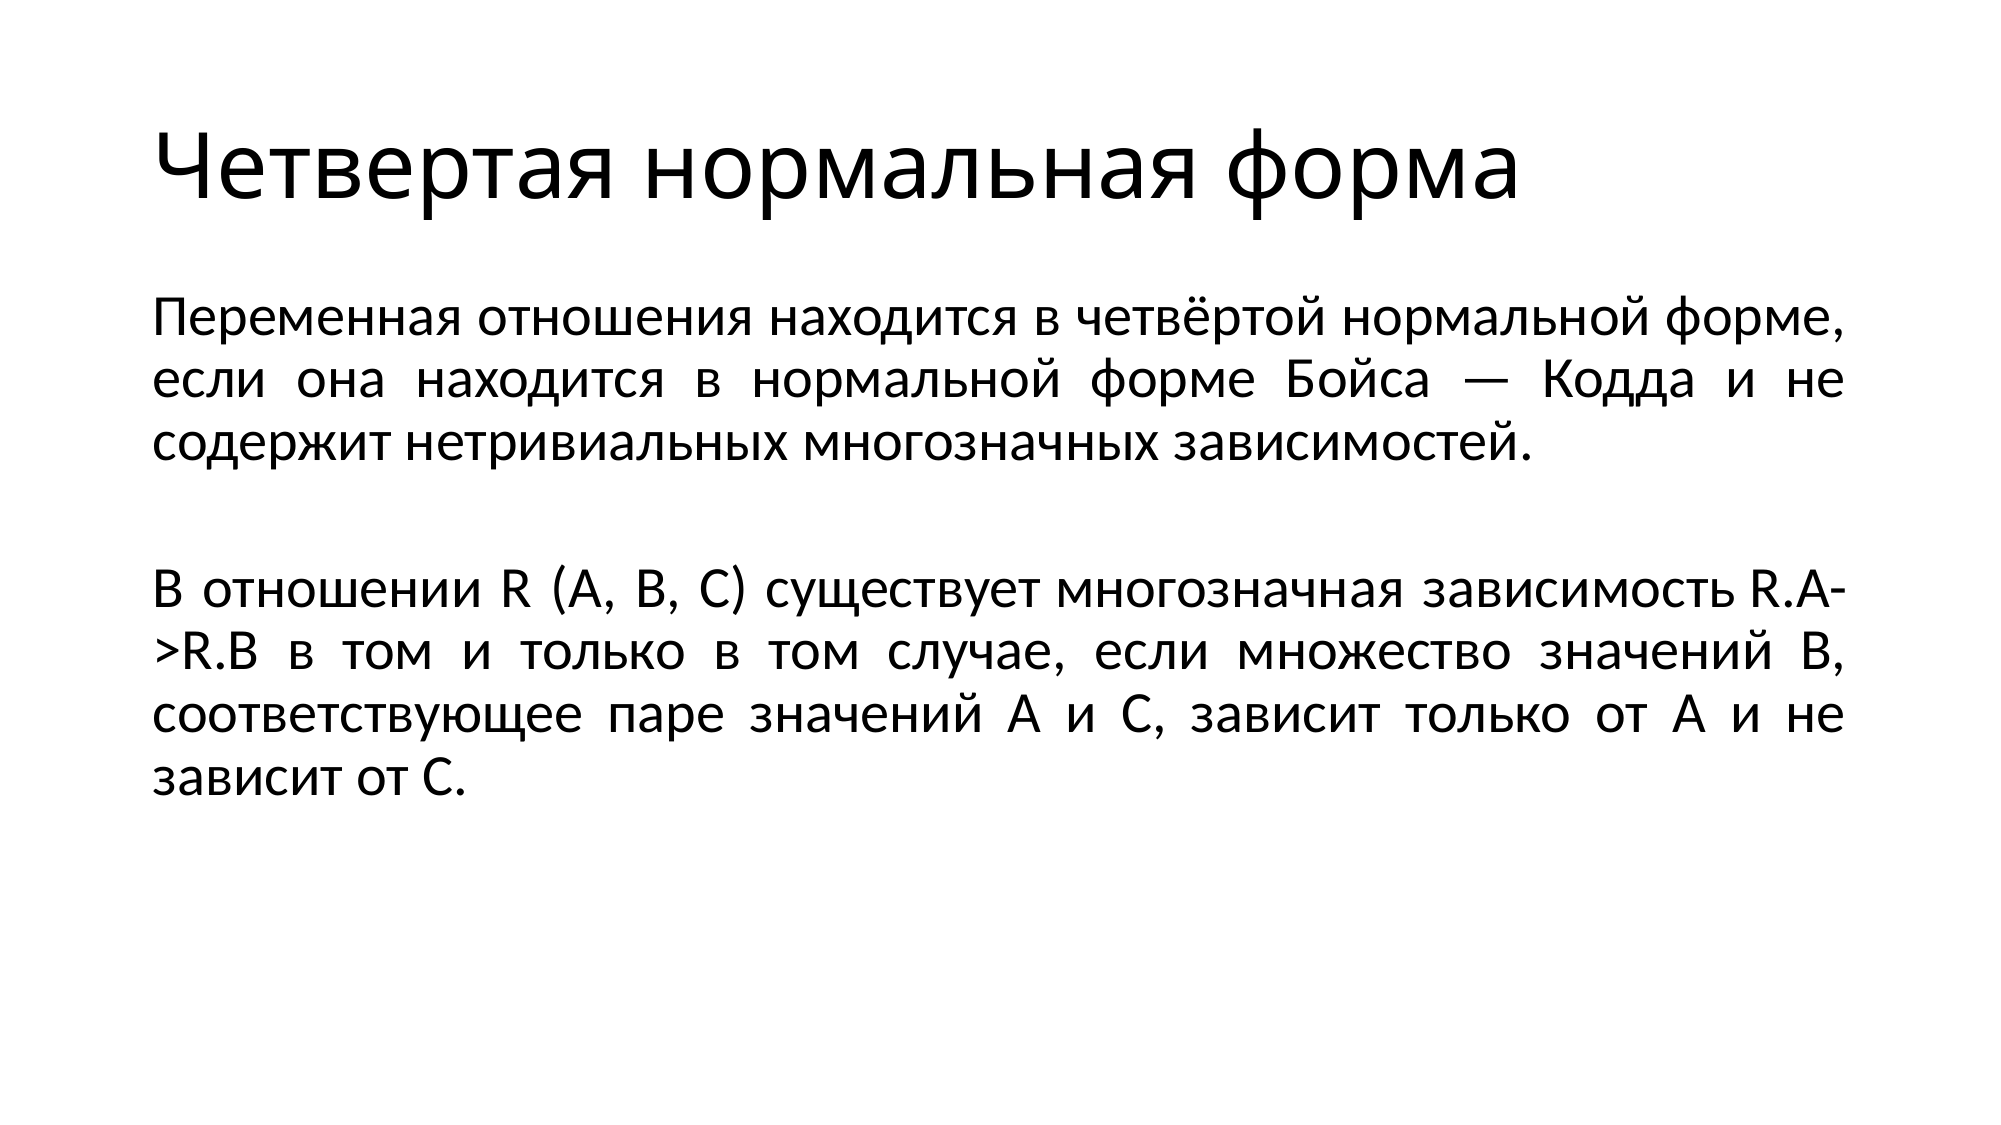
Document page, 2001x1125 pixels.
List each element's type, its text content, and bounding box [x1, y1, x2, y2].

title Четвертая нормальная форма [137, 59, 1863, 277]
list Переменная отношения находится в четвёртой нормальной форме, если она находится в нормальной форме Бойса — Кодда и не содержит нетривиальных многозначных зависимостей. В отношении R (A, B, C) существует многозначная зависимость R.A->R.B в том и только в том случае, если множество значений B, соответствующее паре значений A и C, зависит только от A и не зависит от С. [137, 277, 1863, 1014]
